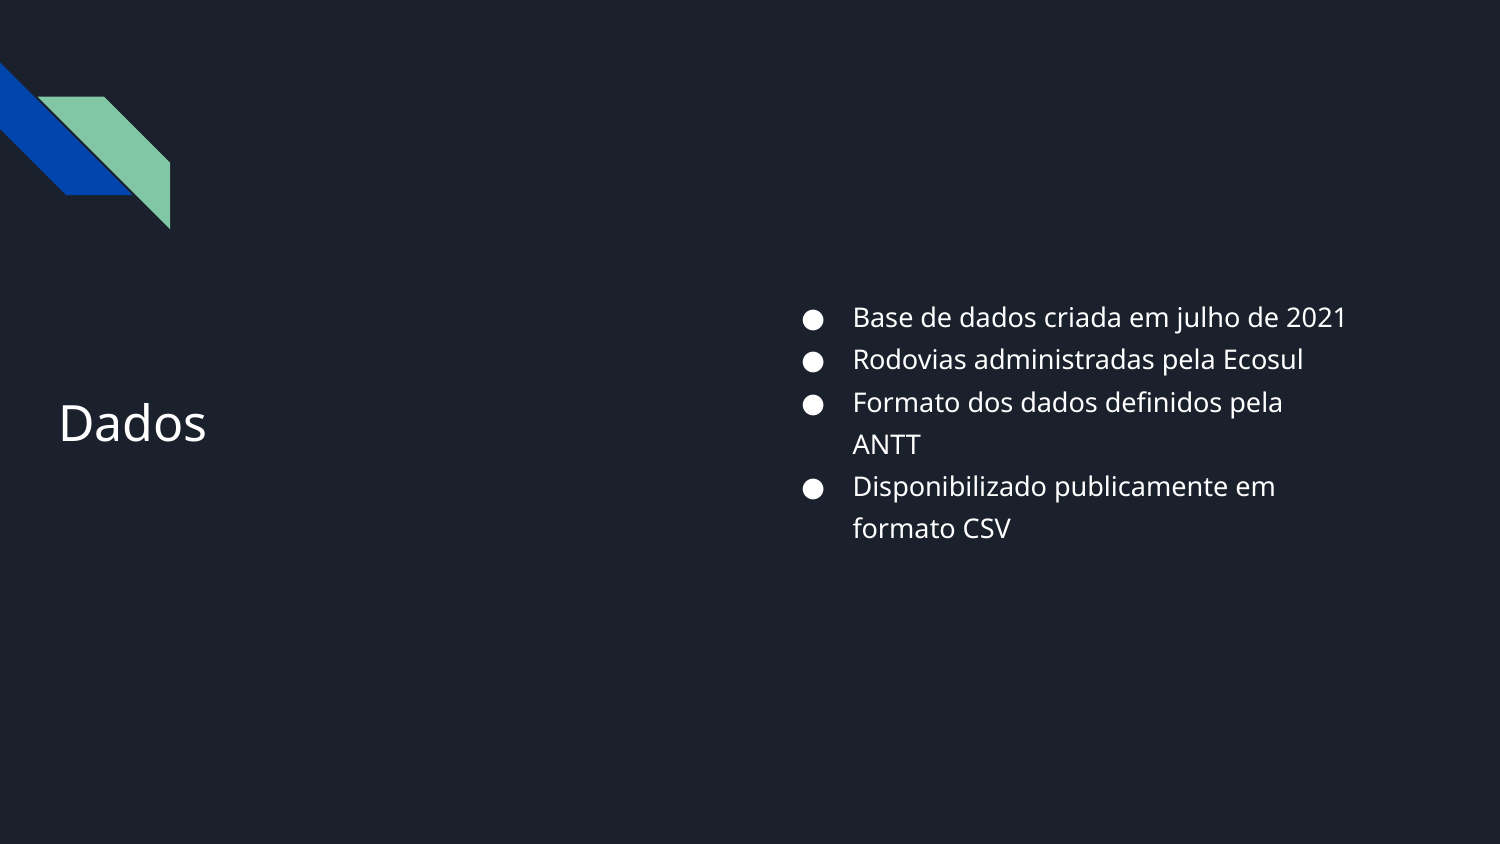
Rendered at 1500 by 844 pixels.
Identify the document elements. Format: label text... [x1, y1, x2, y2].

list Base de dados criada em julho de 2021 Rodovias administradas pela Ecosul Formato dos dados definidos pela ANTT Disponibilizado publicamente em formato CSV [762, 278, 1366, 664]
title Dados [43, 313, 708, 530]
